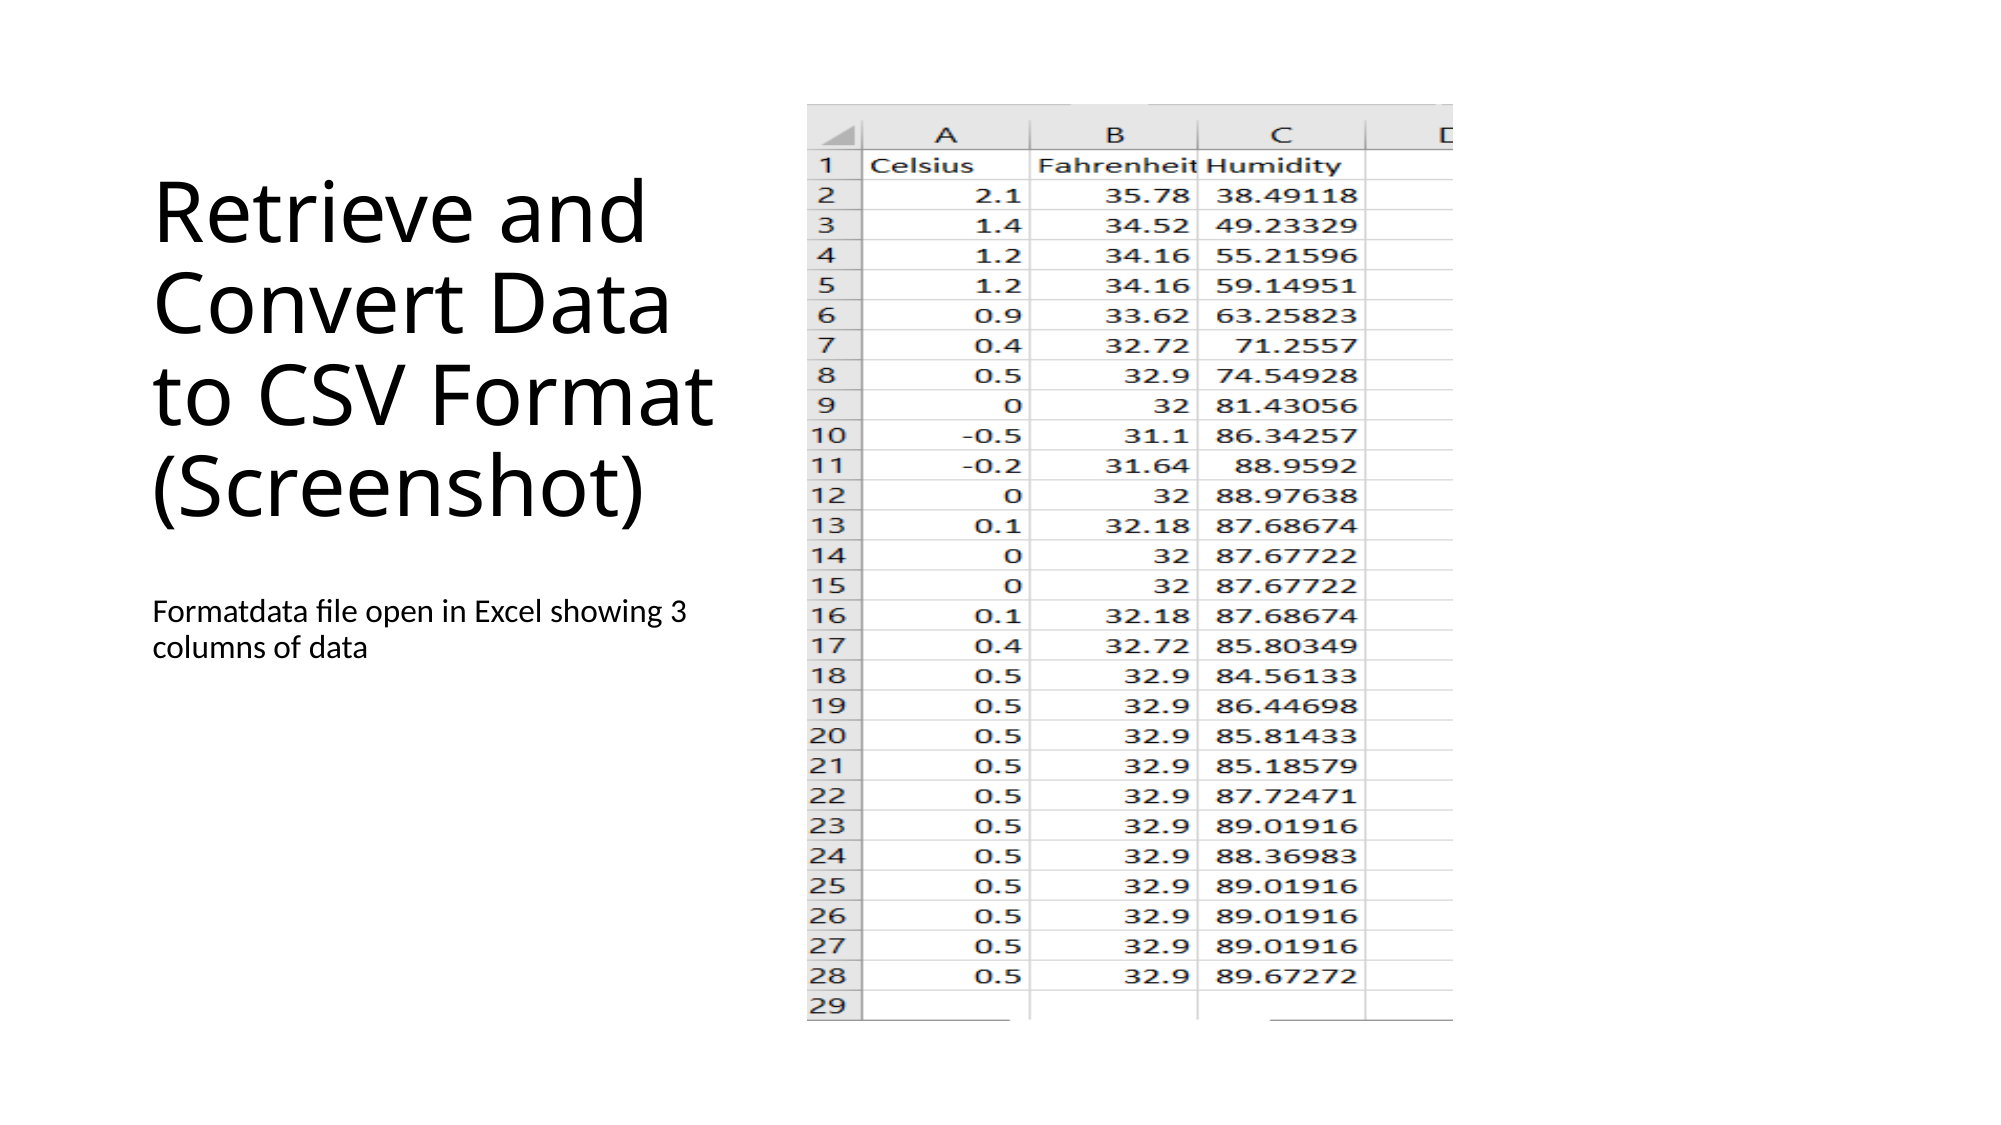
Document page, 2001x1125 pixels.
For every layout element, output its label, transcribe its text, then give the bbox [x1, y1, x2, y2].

picture [807, 104, 1453, 1021]
title Retrieve and Convert Data to CSV Format (Screenshot) [137, 161, 783, 542]
list Formatdata file open in Excel showing 3 columns of data [137, 586, 783, 1040]
